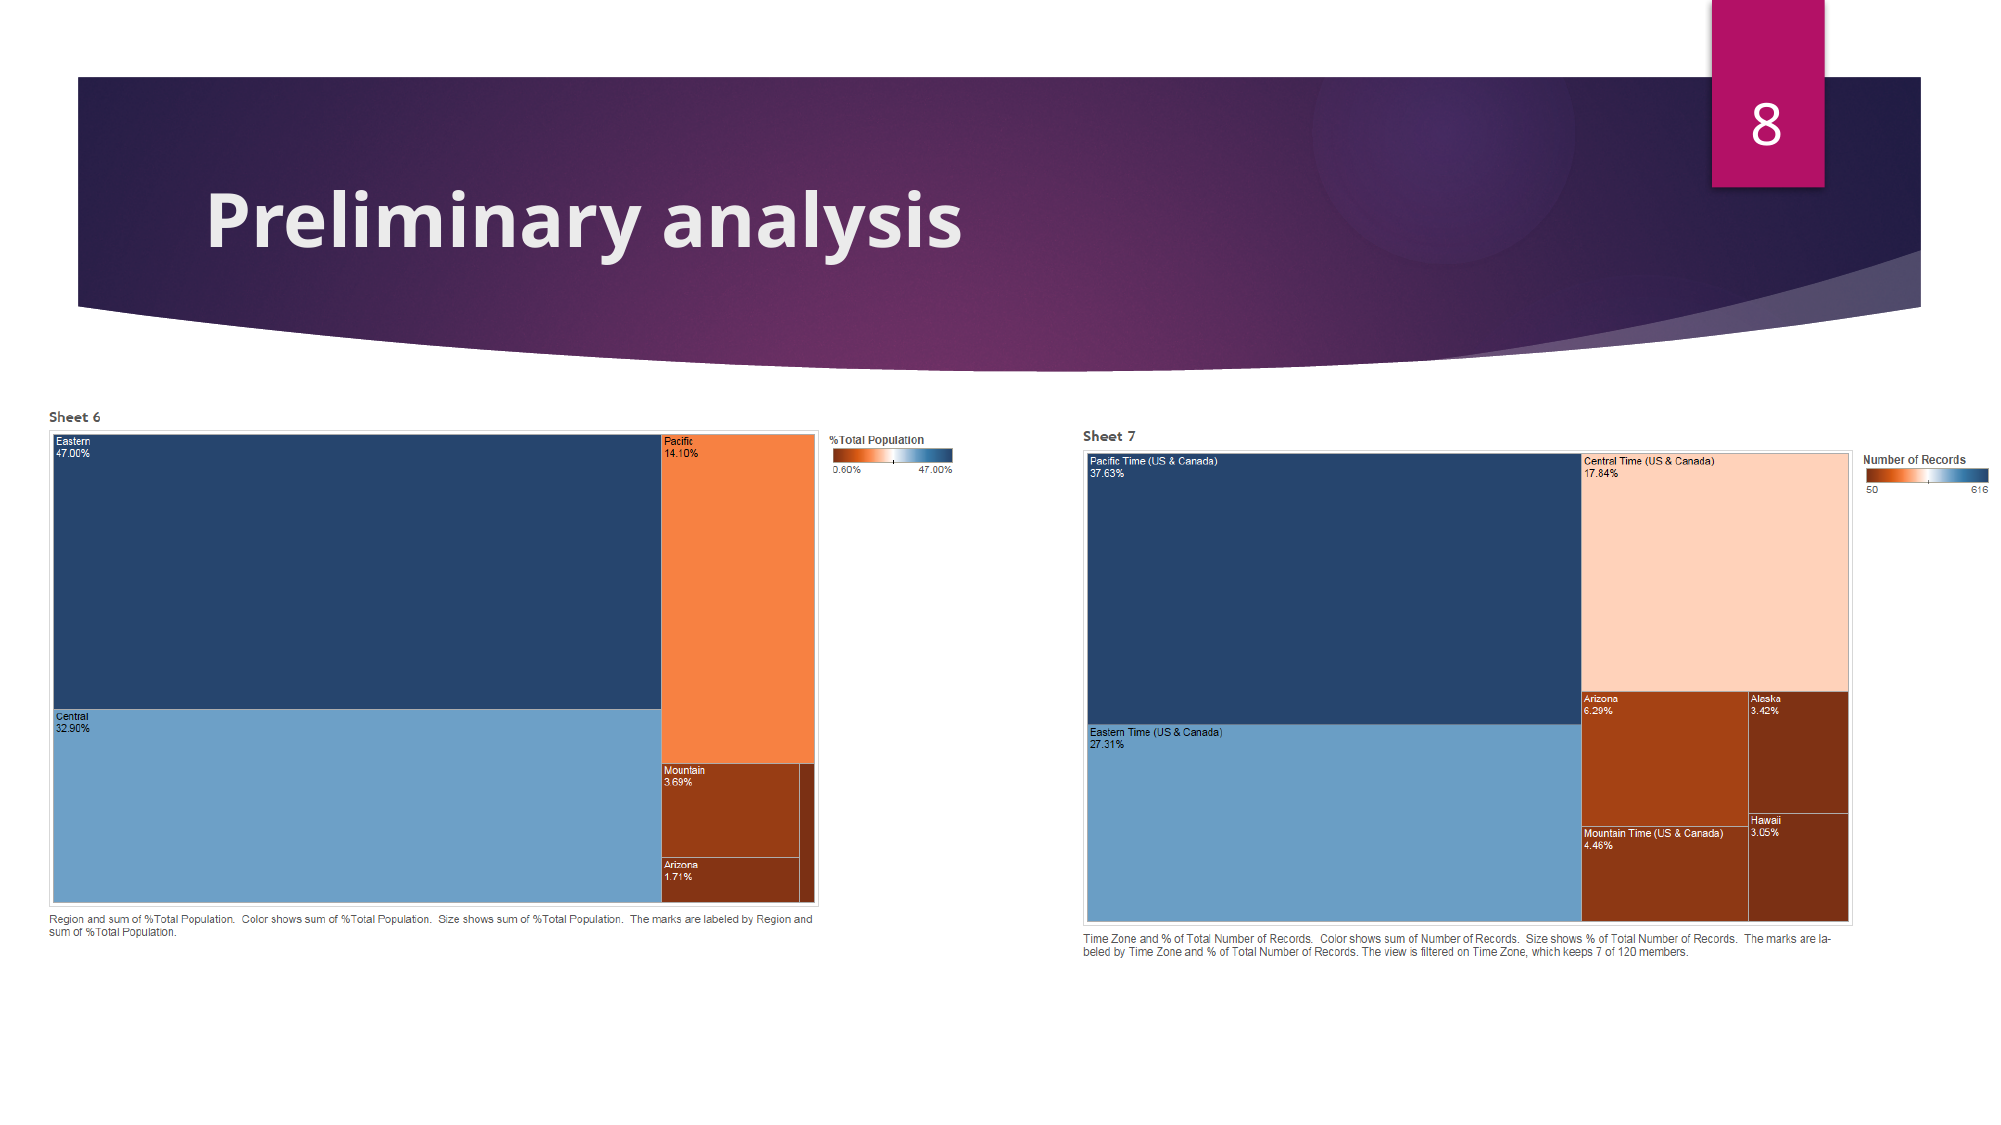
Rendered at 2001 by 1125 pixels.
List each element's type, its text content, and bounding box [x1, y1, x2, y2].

picture [1082, 425, 1993, 959]
title Preliminary analysis [189, 159, 1627, 276]
slide_number 8 [1698, 48, 1836, 175]
picture [48, 406, 956, 940]
